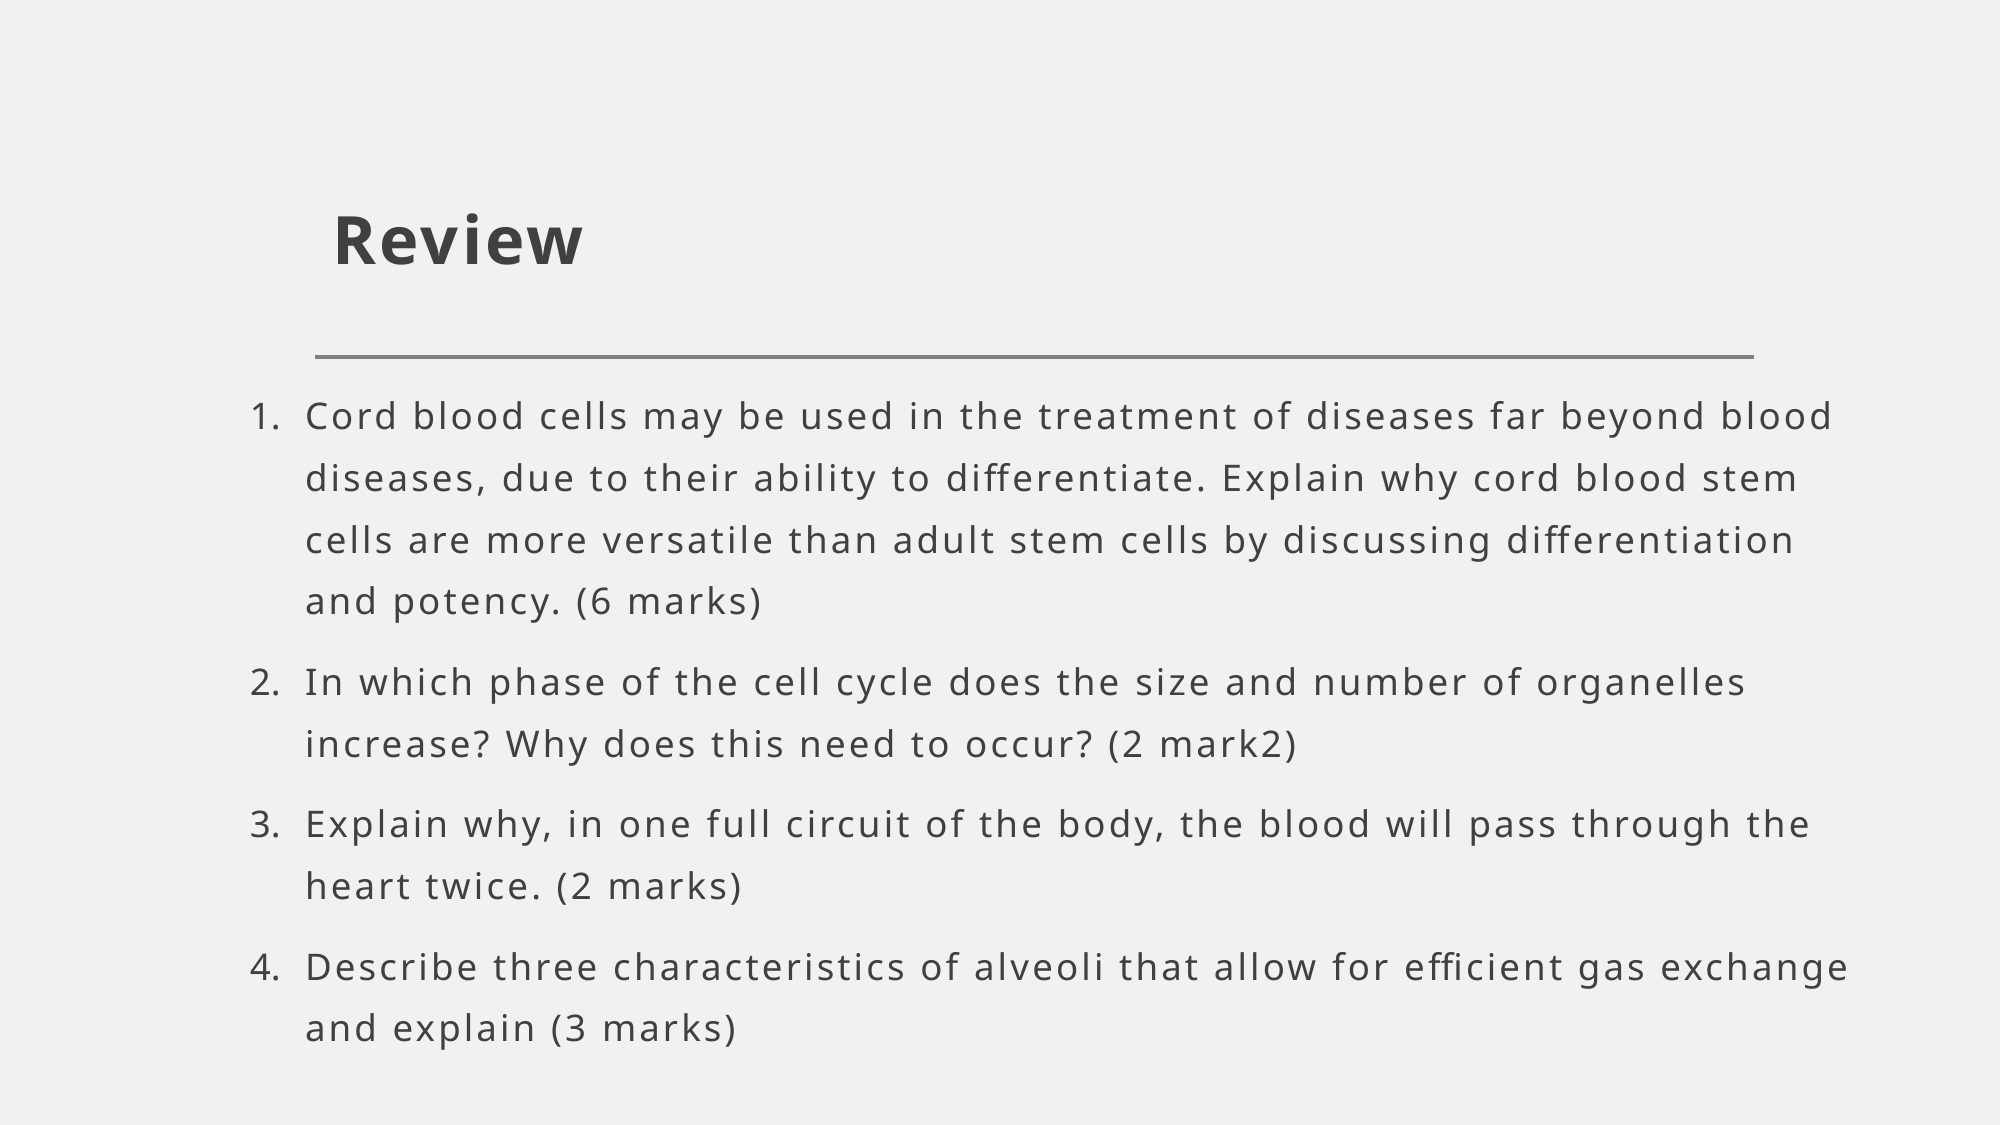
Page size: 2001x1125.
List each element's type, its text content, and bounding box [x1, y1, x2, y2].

list Cord blood cells may be used in the treatment of diseases far beyond blood diseases, due to their ability to differentiate. Explain why cord blood stem cells are more versatile than adult stem cells by discussing differentiation and potency. (6 marks) In which phase of the cell cycle does the size and number of organelles increase? Why does this need to occur? (2 mark2) Explain why, in one full circuit of the body, the blood will pass through the heart twice. (2 marks) Describe three characteristics of alveoli that allow for efficient gas exchange and explain (3 marks) [231, 357, 1875, 1069]
title Review [315, 72, 1754, 294]
